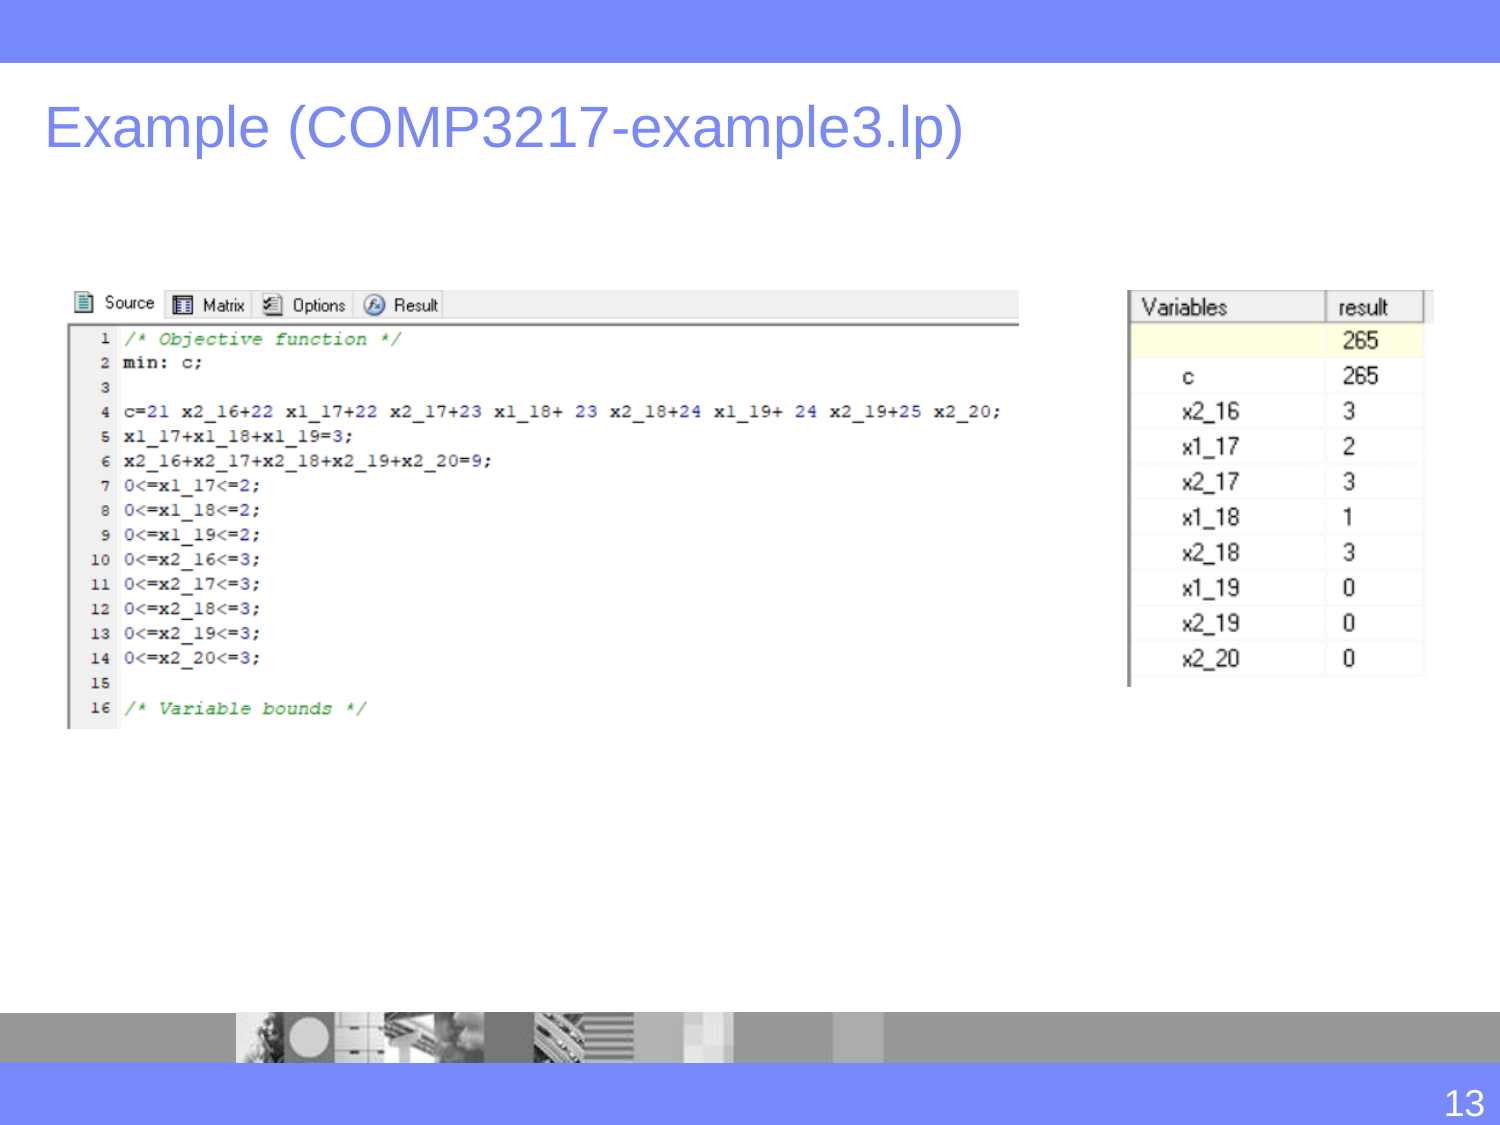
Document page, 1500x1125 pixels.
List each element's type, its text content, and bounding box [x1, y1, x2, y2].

title Example (COMP3217-example3.lp) [29, 90, 1380, 278]
picture [66, 290, 1019, 729]
picture [1127, 290, 1434, 687]
picture [236, 1012, 1500, 1063]
text_box 13 [1428, 1071, 1500, 1125]
